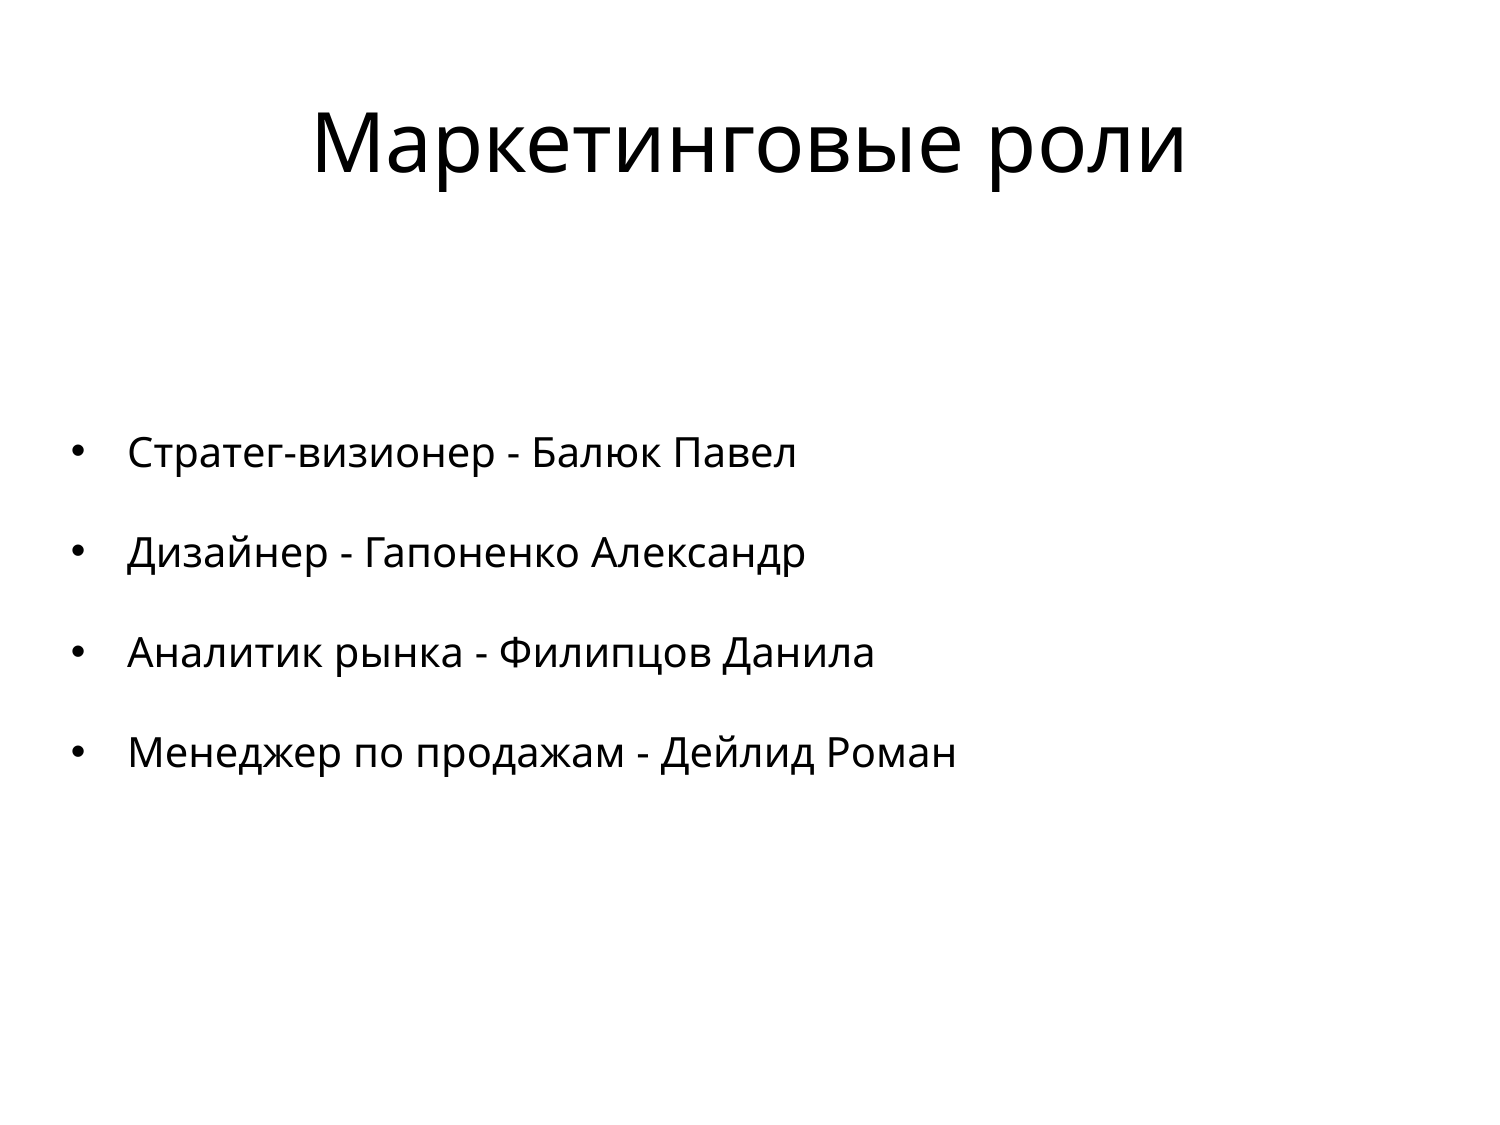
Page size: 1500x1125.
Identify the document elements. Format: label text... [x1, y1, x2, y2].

text_box Стратег-визионер - Балюк Павел Дизайнер - Гапоненко Александр Аналитик рынка - Филипцов Данила Менеджер по продажам - Дейлид Роман [56, 418, 1450, 784]
title Маркетинговые роли [75, 45, 1425, 233]
